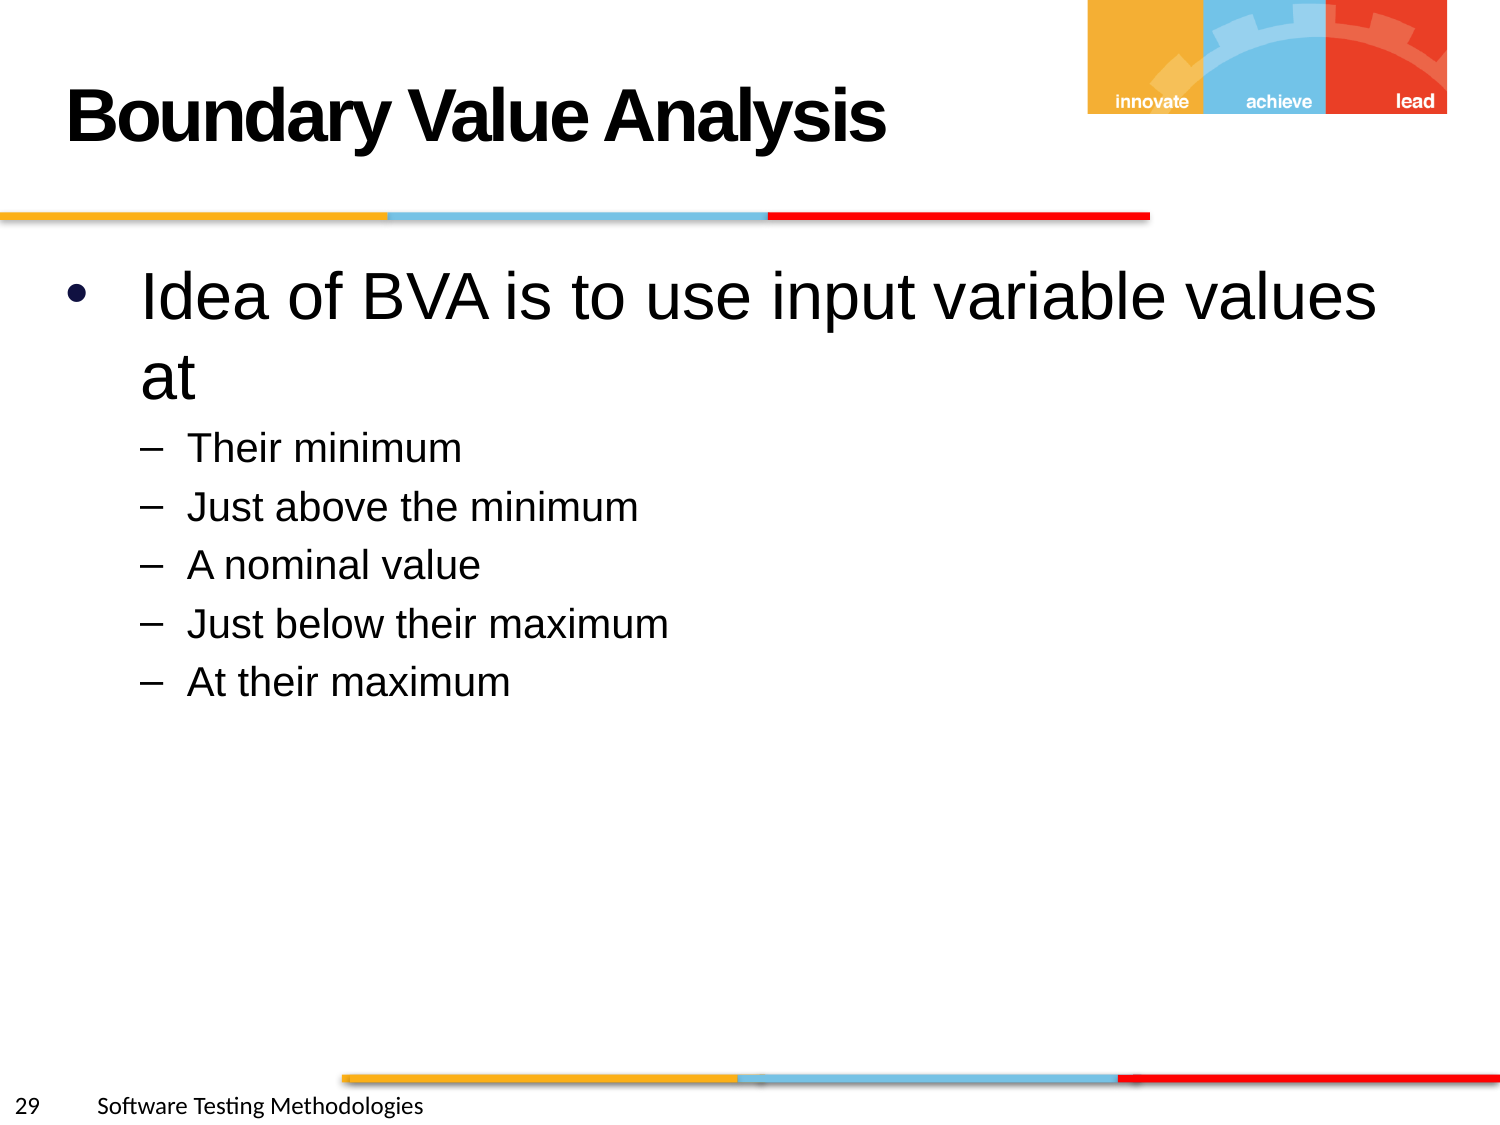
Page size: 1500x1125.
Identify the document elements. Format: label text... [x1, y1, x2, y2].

picture [1087, 0, 1448, 114]
list Boundary Value Analysis [50, 24, 1088, 213]
list Idea of BVA is to use input variable values at Their minimum Just above the minimum A nominal value Just below their maximum At their maximum [50, 245, 1400, 988]
